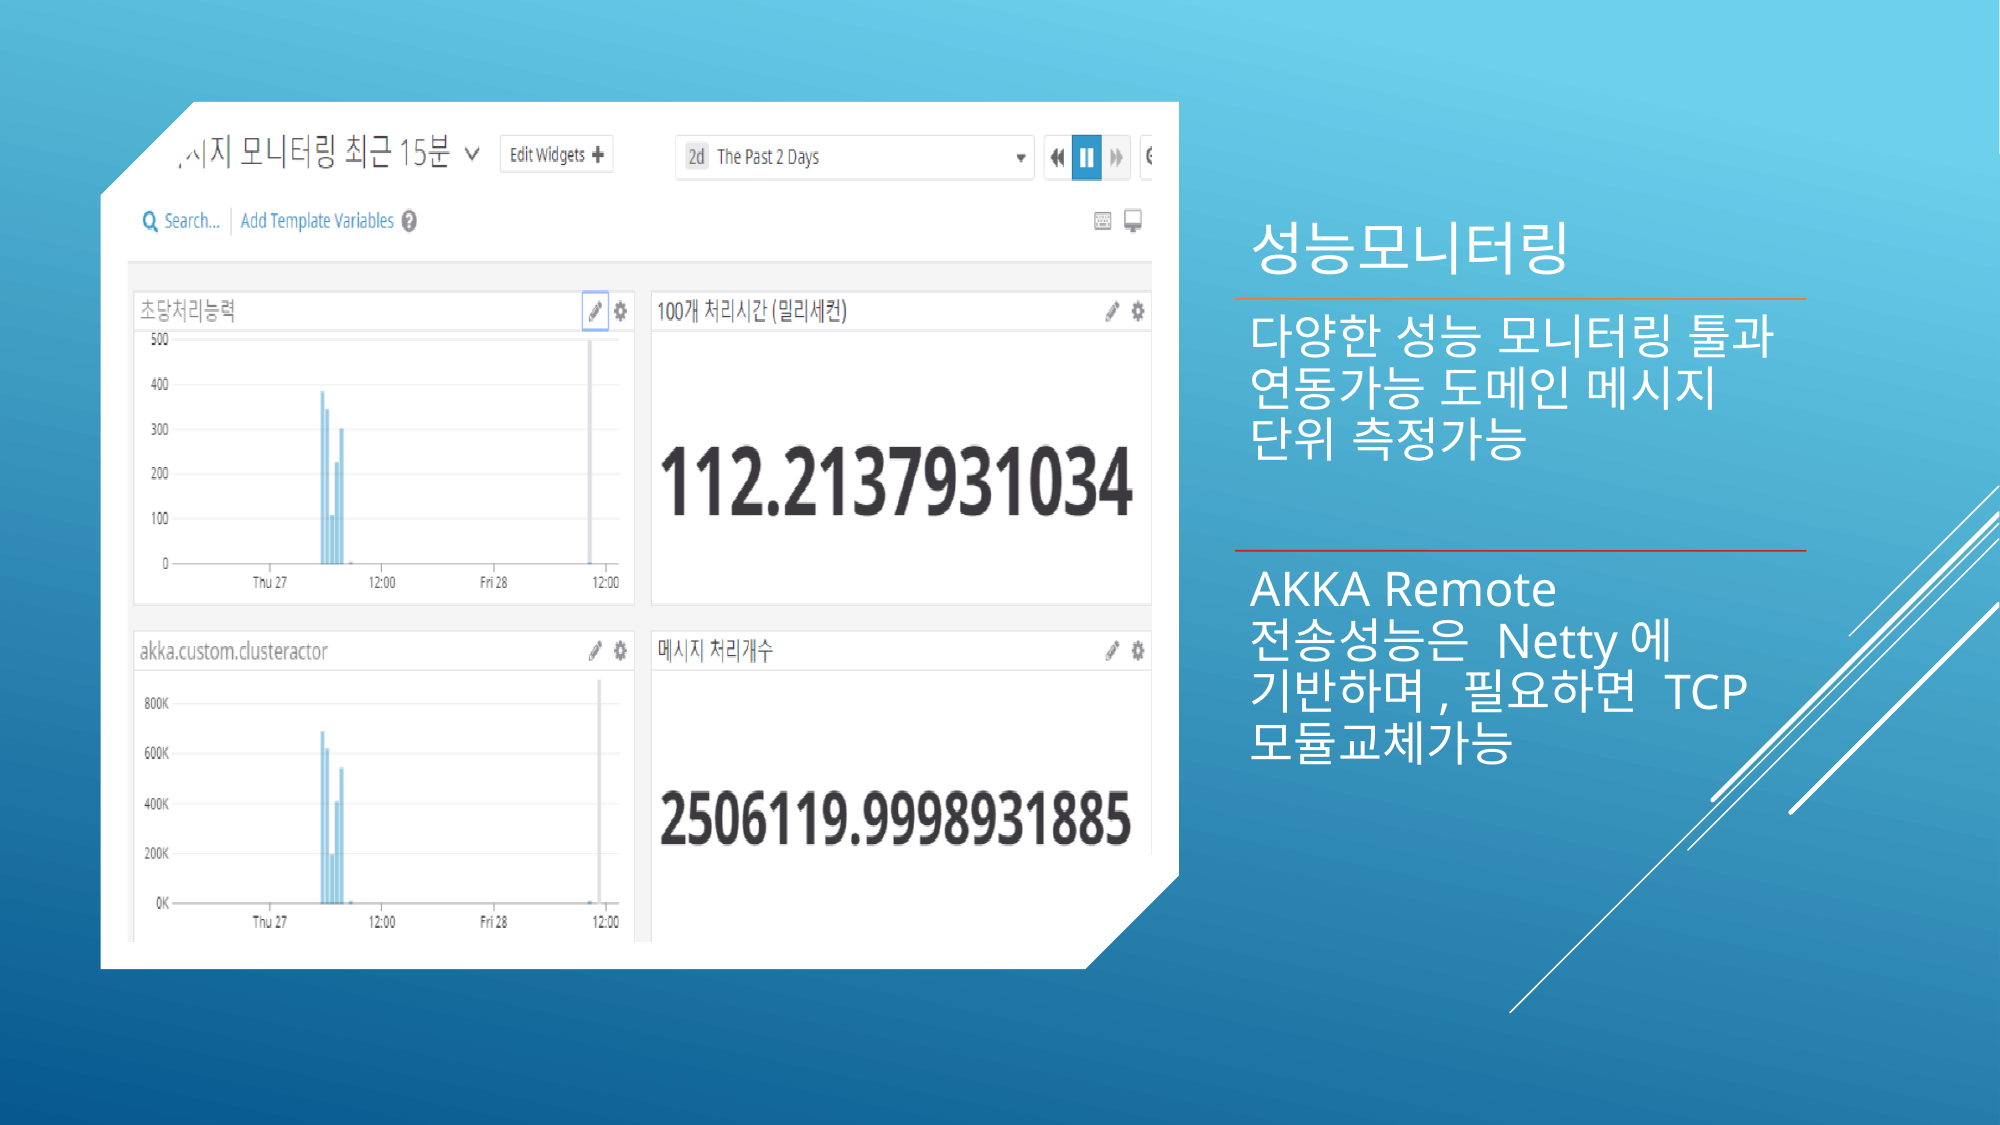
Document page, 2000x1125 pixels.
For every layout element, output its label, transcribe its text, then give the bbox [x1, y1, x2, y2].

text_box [1509, 485, 2000, 1013]
text_box [0, 0, 2000, 1125]
title 성능모니터링 [1235, 101, 1813, 290]
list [1235, 298, 1807, 803]
text_box [99, 166, 1114, 971]
text_box [165, 100, 1181, 904]
picture [127, 128, 1153, 943]
